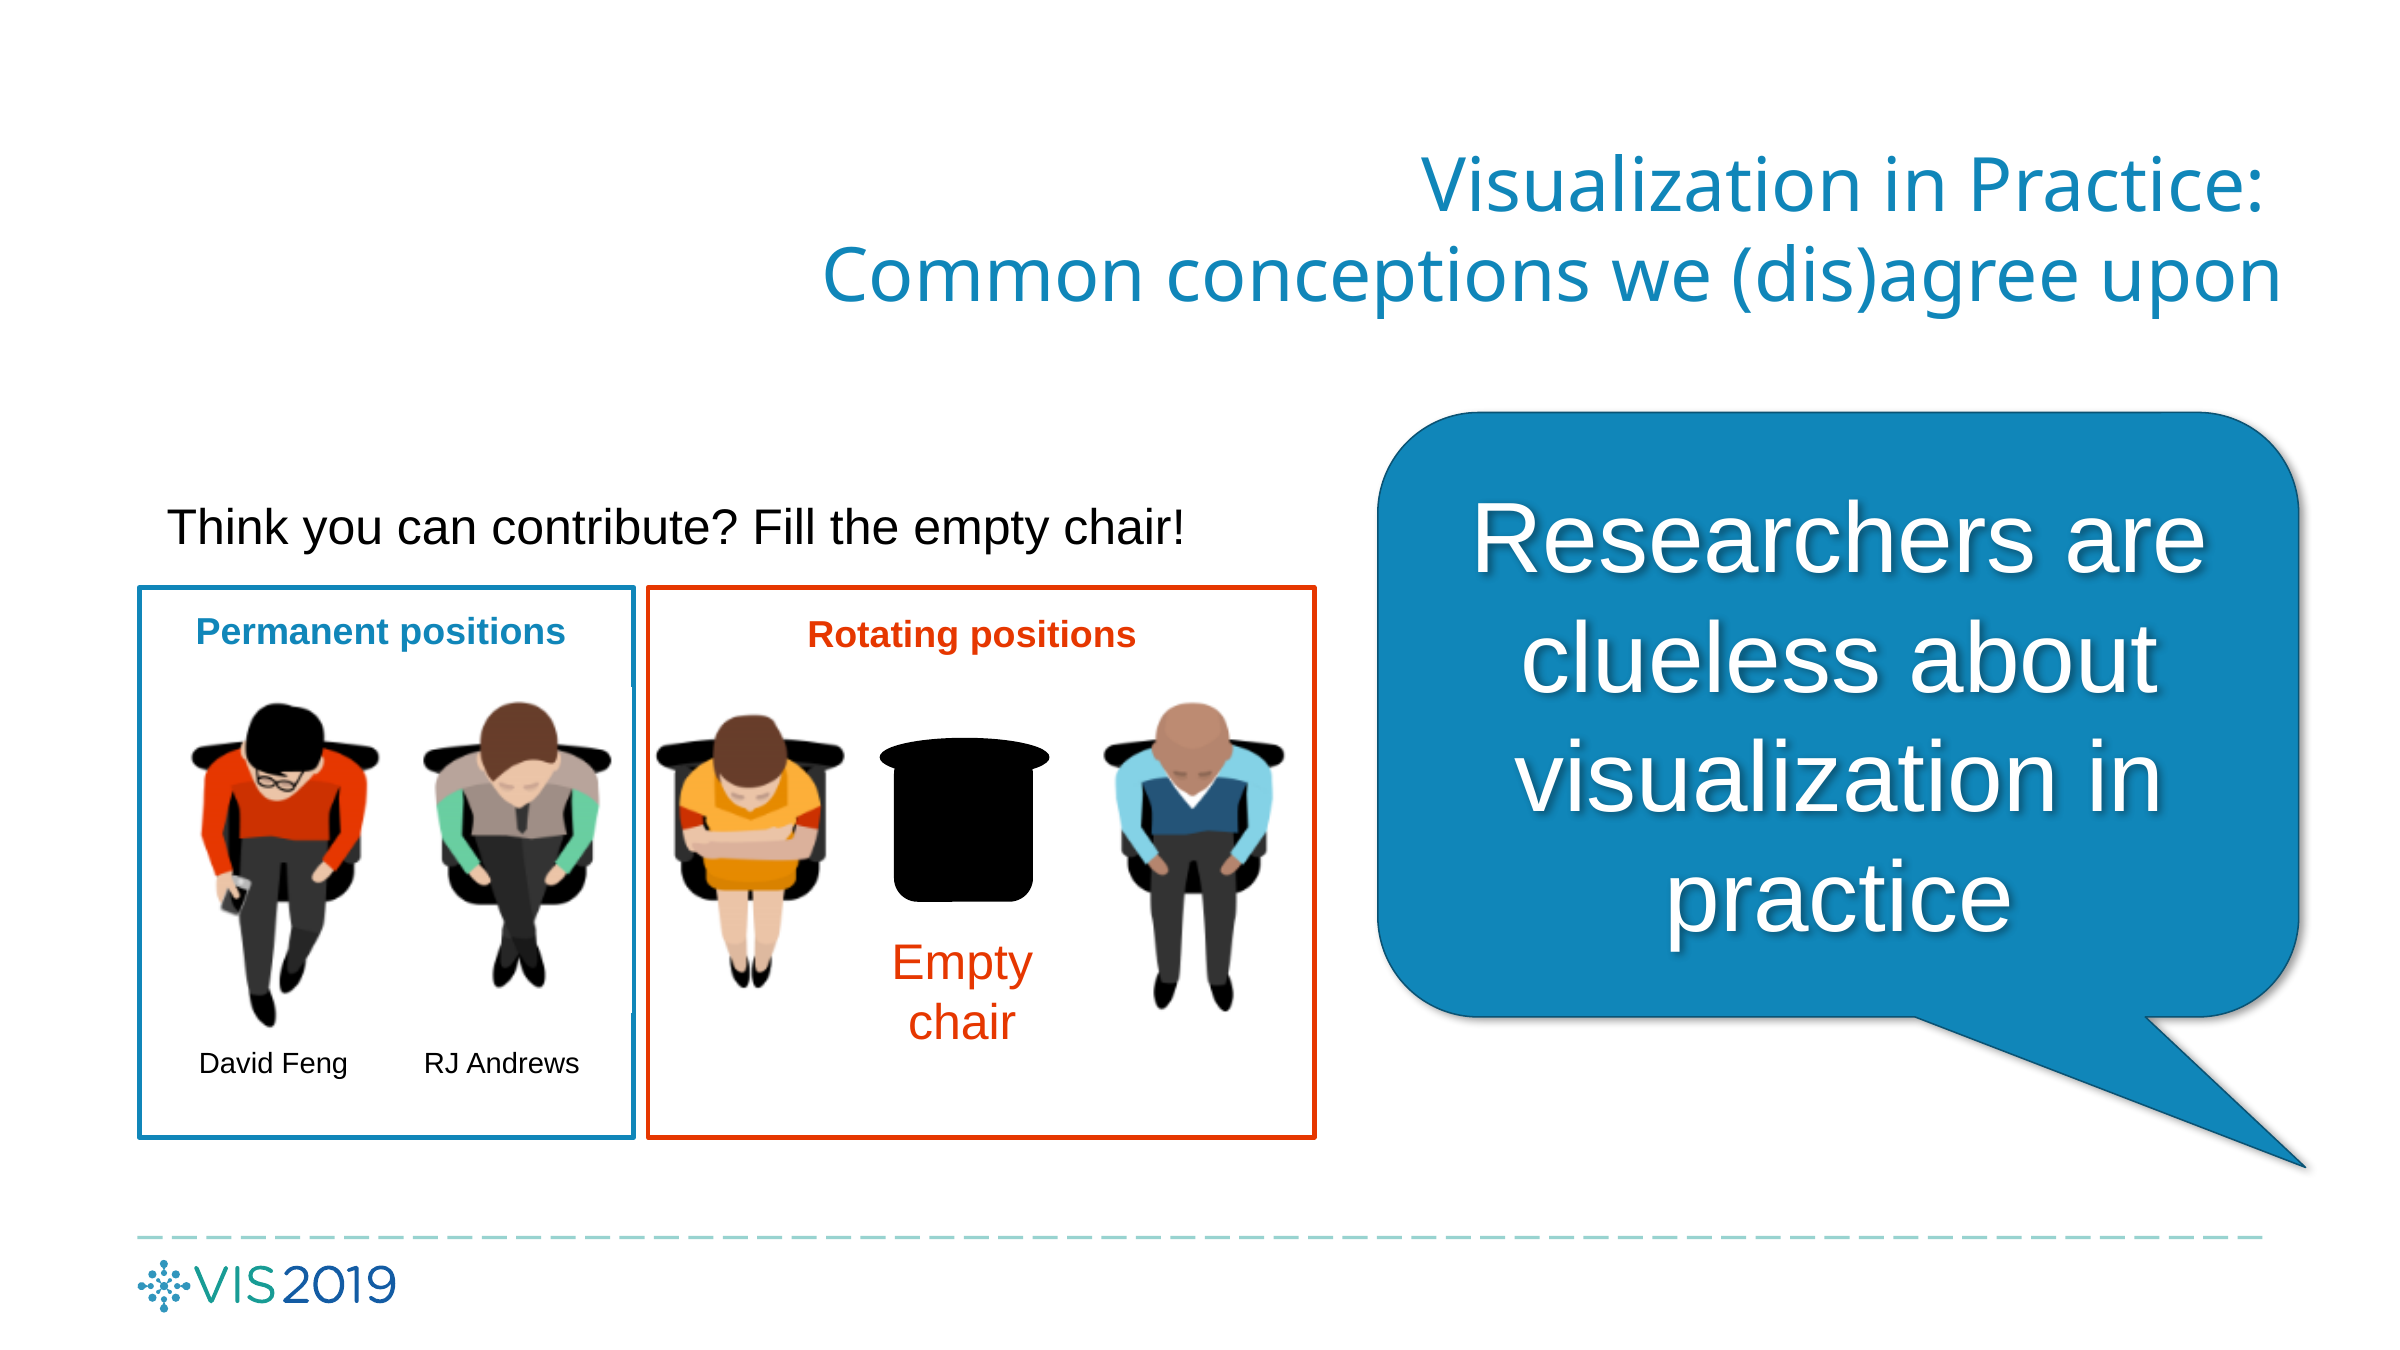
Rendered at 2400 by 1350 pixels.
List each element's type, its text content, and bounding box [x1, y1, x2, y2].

text_box Think you can contribute? Fill the empty chair! [151, 486, 1263, 562]
title Visualization in Practice: Common conceptions we (dis)agree upon [187, 69, 2300, 324]
text_box Researchers are clueless about visualization in practice [1379, 454, 2300, 970]
picture [181, 687, 632, 1037]
text_box [1398, 412, 2278, 452]
text_box Empty chair [859, 922, 1066, 1057]
text_box [880, 738, 1049, 777]
text_box David Feng [184, 1045, 380, 1087]
text_box [648, 587, 1315, 1138]
text_box Rotating positions [742, 602, 1202, 663]
text_box [139, 587, 634, 1138]
text_box [1399, 979, 2306, 1168]
text_box Permanent positions [151, 599, 611, 660]
picture [1095, 683, 1302, 1018]
text_box RJ Andrews [409, 1036, 605, 1087]
text_box [894, 769, 1033, 902]
picture [647, 699, 858, 1004]
